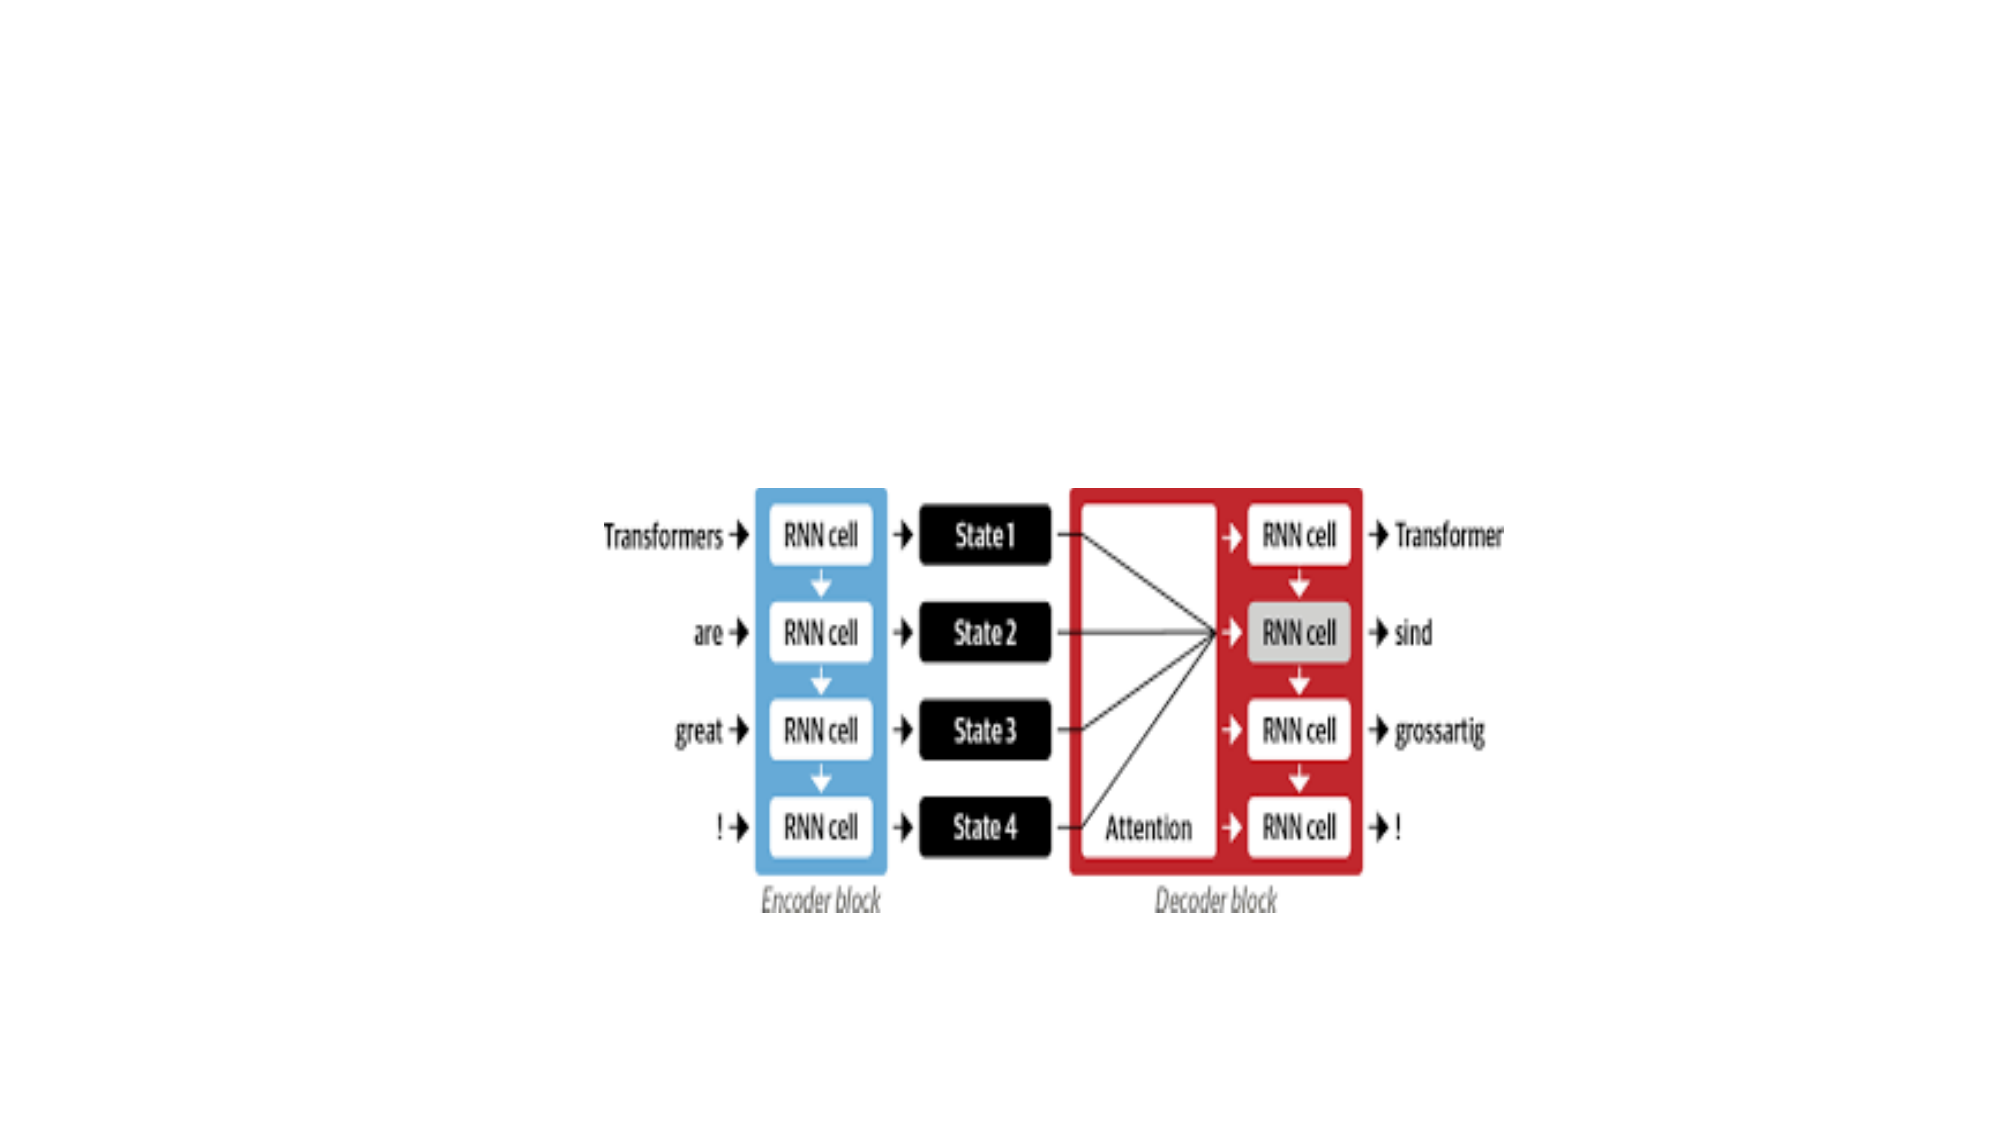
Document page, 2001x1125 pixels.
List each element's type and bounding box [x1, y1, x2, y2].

list [604, 488, 1504, 913]
